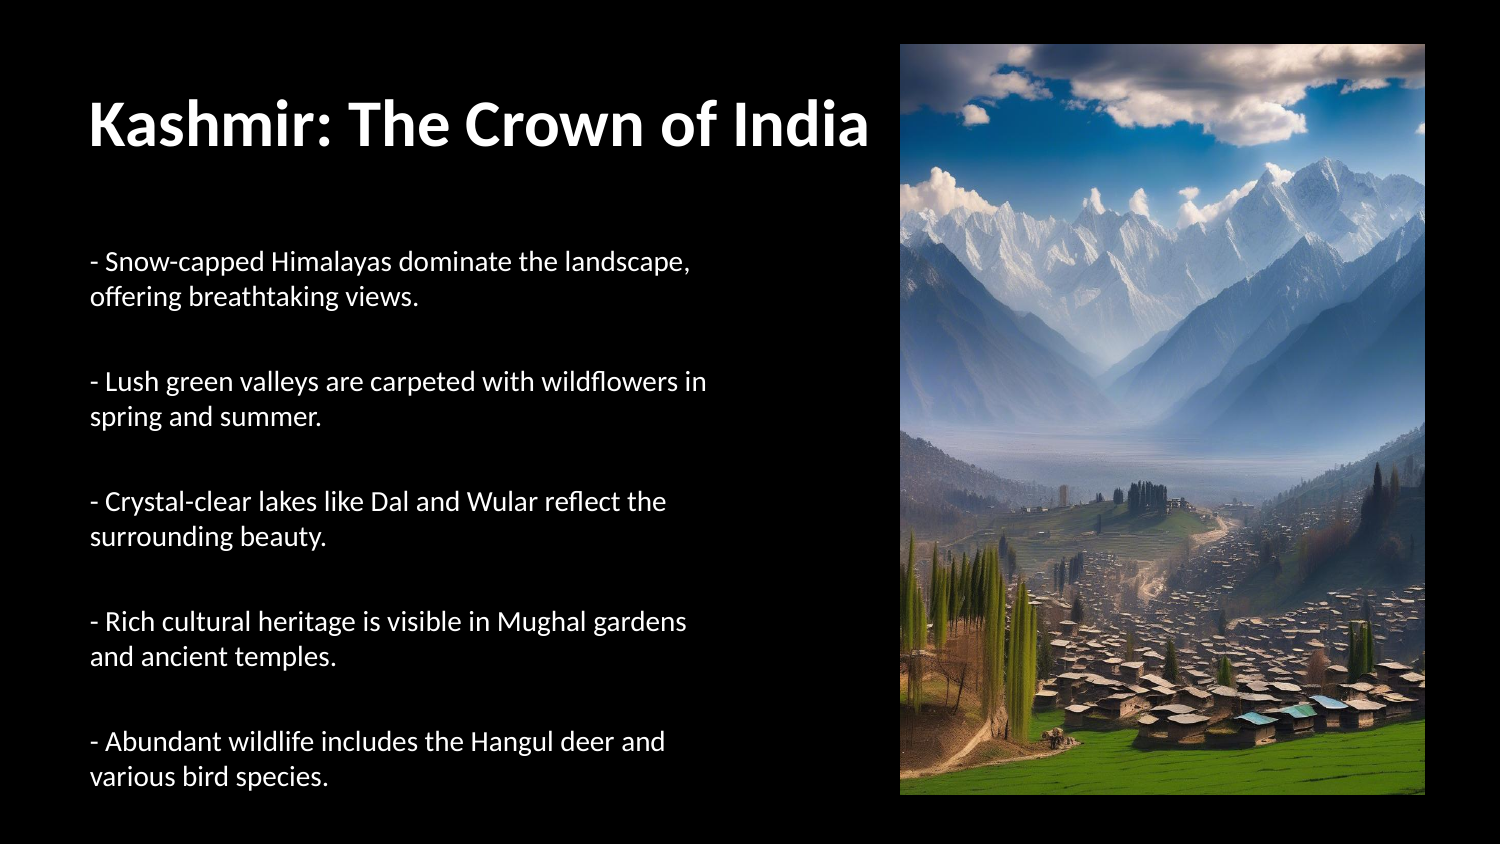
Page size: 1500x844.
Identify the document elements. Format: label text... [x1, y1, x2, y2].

text_box - Abundant wildlife includes the Hangul deer and various bird species. [74, 704, 750, 810]
text_box - Snow-capped Himalayas dominate the landscape, offering breathtaking views. [74, 224, 750, 330]
text_box - Rich cultural heritage is visible in Mughal gardens and ancient temples. [74, 584, 750, 690]
text_box - Crystal-clear lakes like Dal and Wular reflect the surrounding beauty. [74, 464, 750, 570]
text_box - Lush green valleys are carpeted with wildflowers in spring and summer. [74, 344, 750, 450]
picture [899, 44, 1425, 795]
text_box Kashmir: The Crown of India [74, 44, 899, 195]
